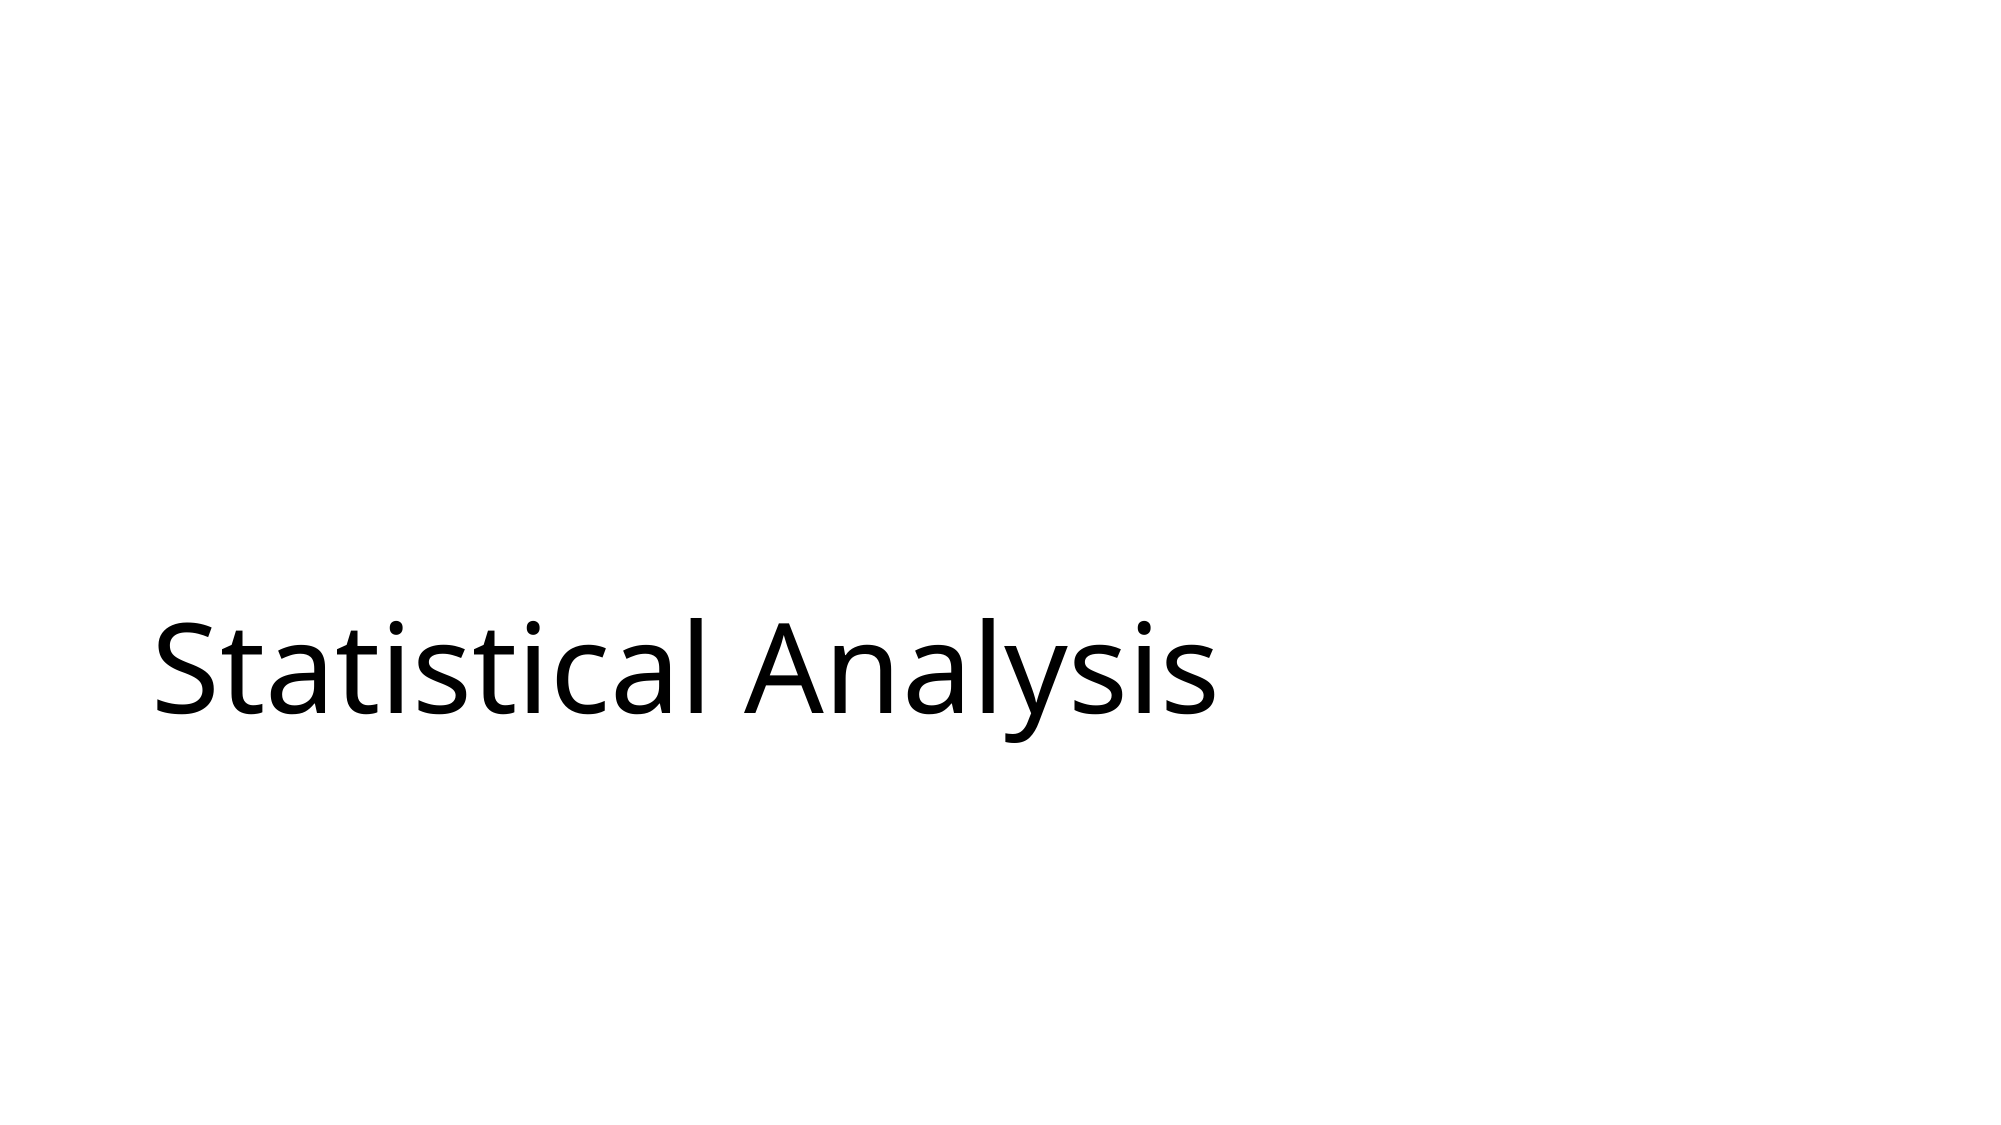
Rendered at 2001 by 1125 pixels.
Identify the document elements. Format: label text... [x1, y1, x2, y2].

title Statistical Analysis [136, 280, 1862, 749]
